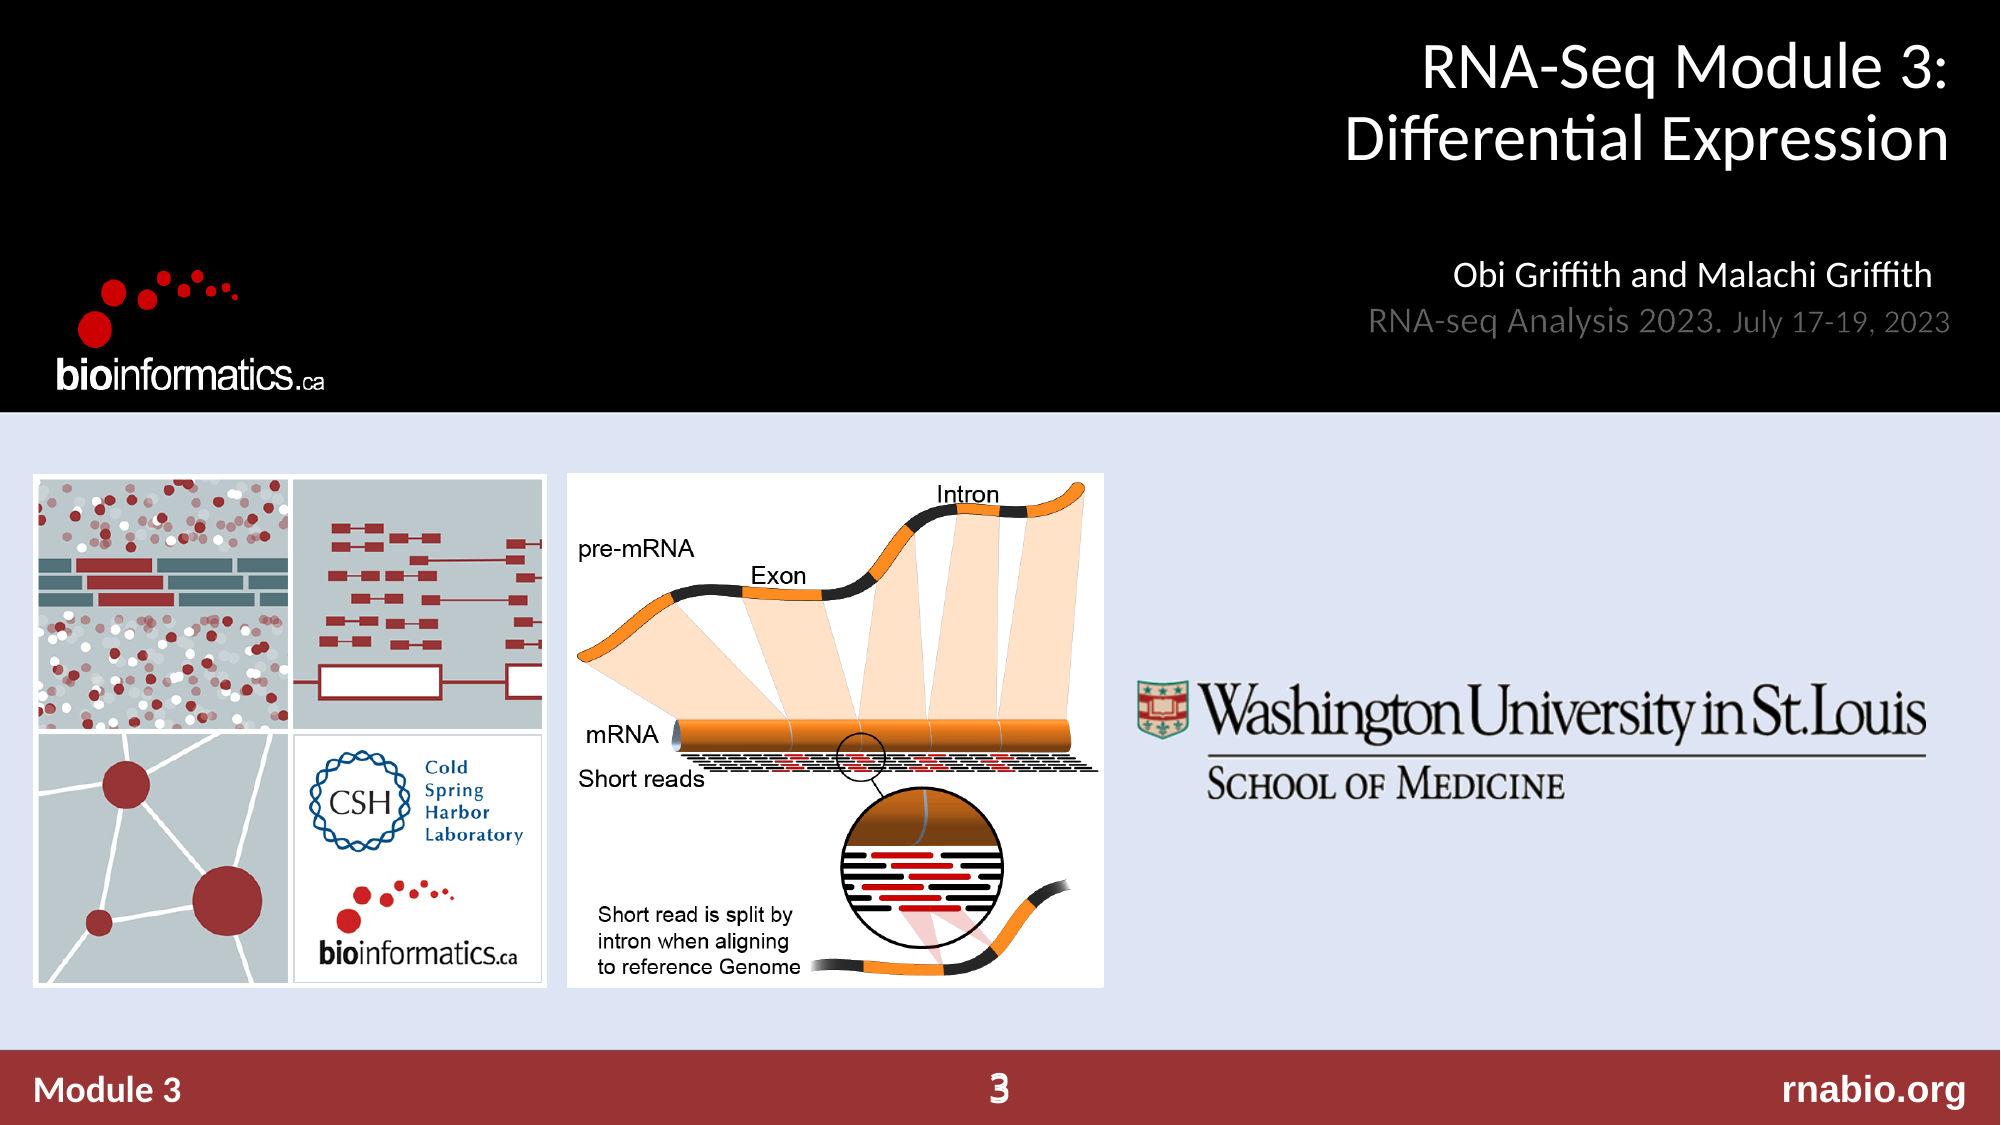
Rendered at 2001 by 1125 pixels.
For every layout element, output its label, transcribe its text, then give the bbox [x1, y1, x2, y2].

text_box Obi Griffith and Malachi Griffith RNA-seq Analysis 2023. July 17-19, 2023 [576, 199, 1966, 391]
picture [1136, 612, 2000, 880]
text_box [0, 413, 2000, 1052]
picture [567, 473, 1104, 988]
picture [57, 270, 324, 390]
picture [33, 474, 547, 988]
text_box RNA-Seq Module 3: Differential Expression [465, 23, 1966, 239]
